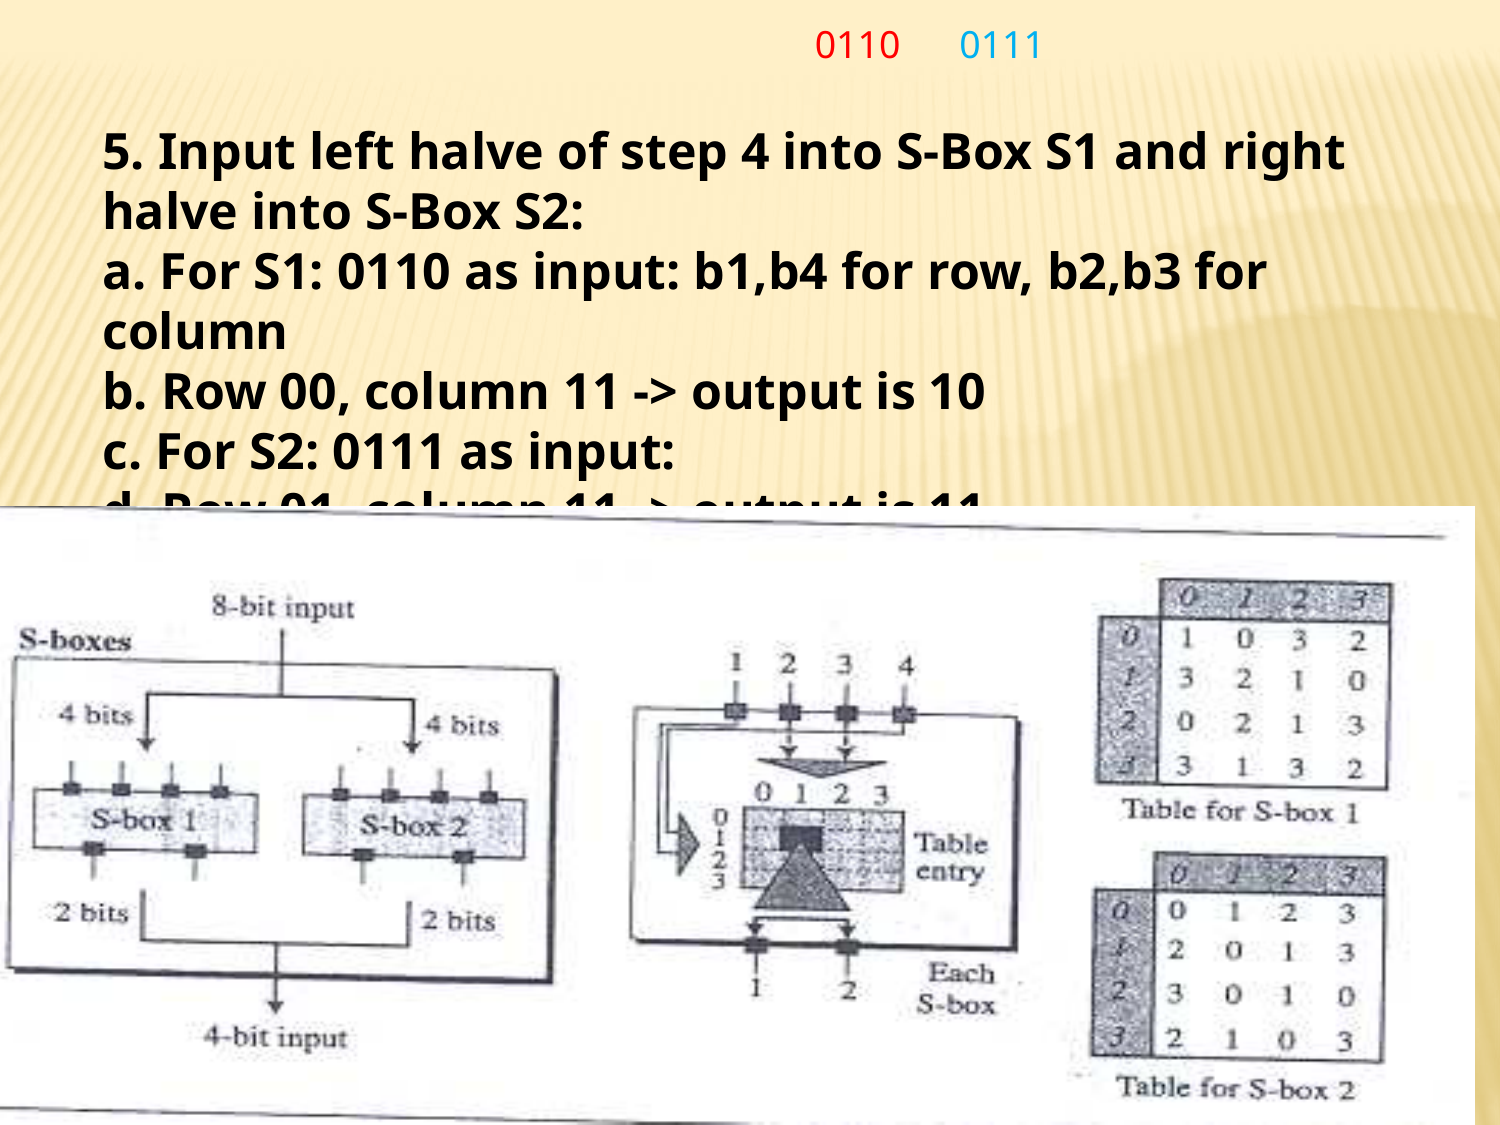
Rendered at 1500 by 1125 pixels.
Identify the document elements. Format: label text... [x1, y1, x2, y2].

text_box 5. Input left halve of step 4 into S-Box S1 and right halve into S-Box S2: a. For S1: 0110 as input: b1,b4 for row, b2,b3 for column b. Row 00, column 11 -> output is 10 c. For S2: 0111 as input: d. Row 01, column 11 -> output is 11 [87, 112, 1450, 504]
text_box 0110 0111 [800, 13, 1139, 74]
picture [0, 506, 1476, 1125]
